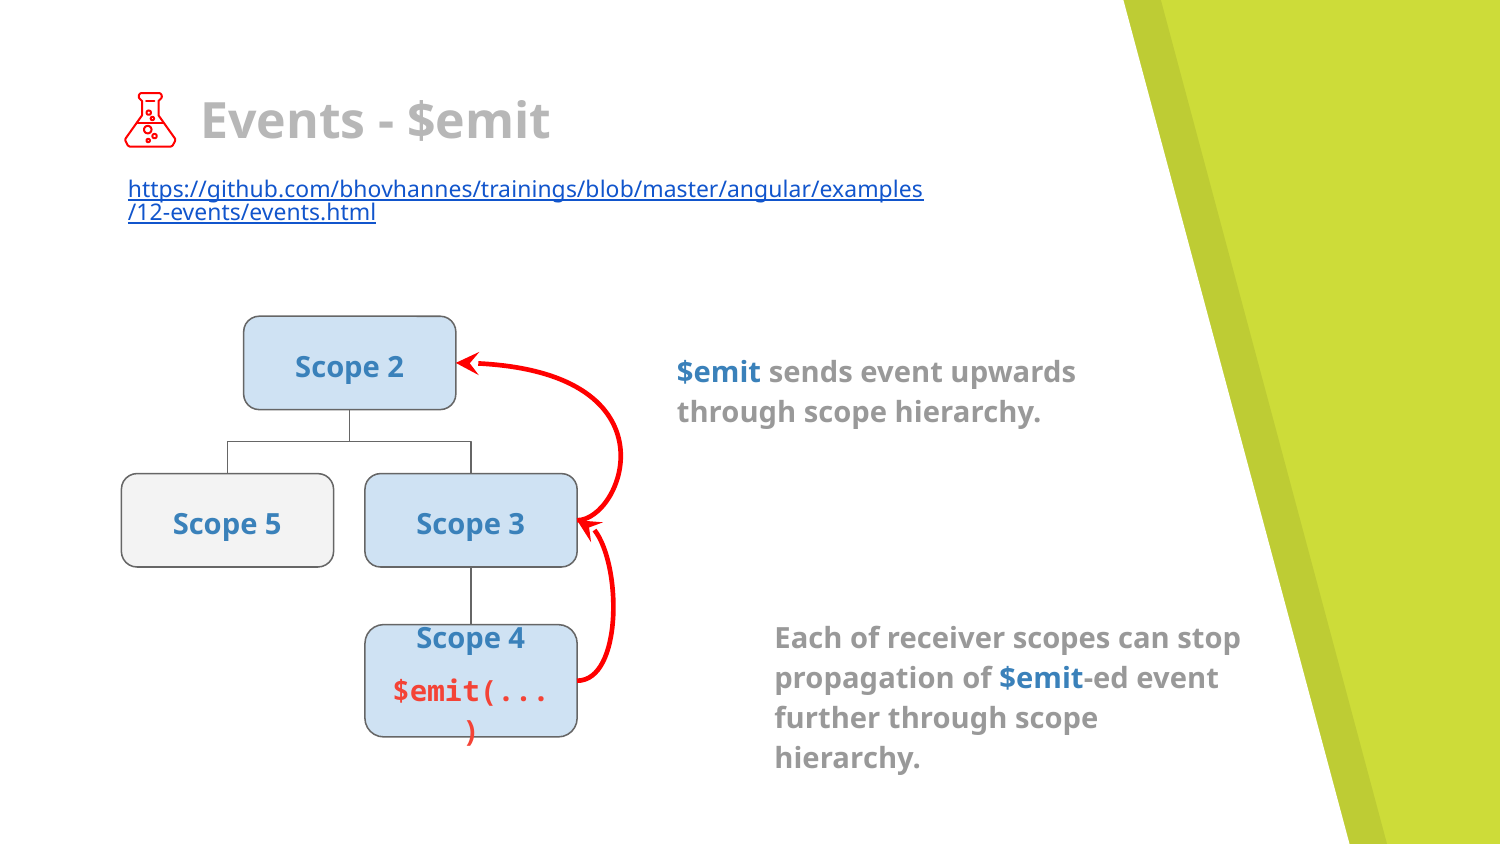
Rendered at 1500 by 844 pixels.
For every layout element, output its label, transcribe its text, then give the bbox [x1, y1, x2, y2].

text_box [121, 315, 578, 738]
text_box $emit sends event upwards through scope hierarchy. [661, 333, 1111, 468]
title Events - $emit [185, 96, 1109, 164]
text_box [125, 92, 176, 147]
text_box https://github.com/bhovhannes/trainings/blob/master/angular/examples/12-events/events.html [112, 159, 947, 240]
text_box Each of receiver scopes can stop propagation of $emit-ed event further through scope hierarchy. [759, 598, 1261, 755]
